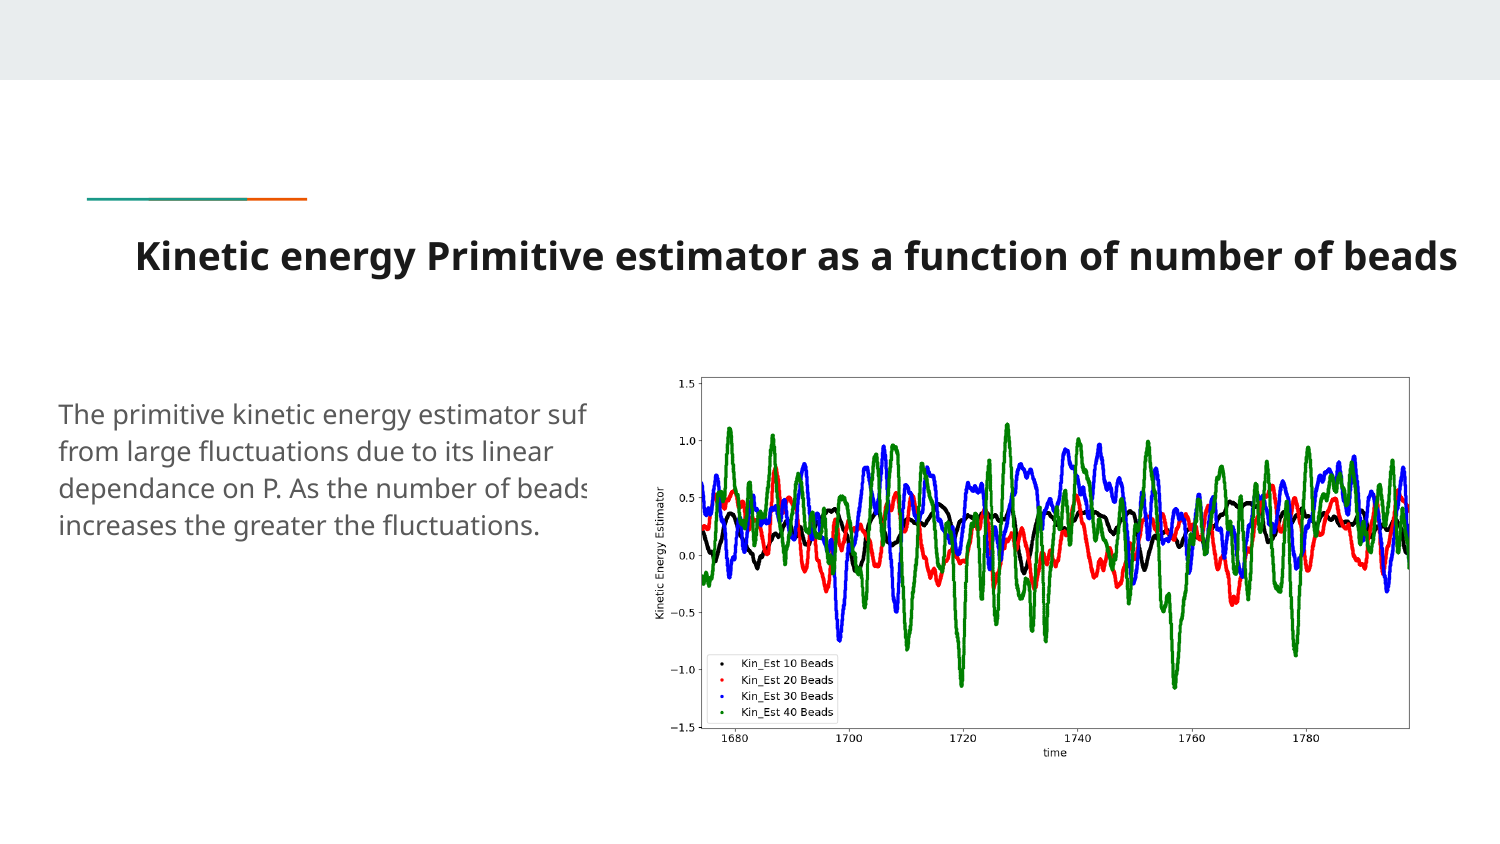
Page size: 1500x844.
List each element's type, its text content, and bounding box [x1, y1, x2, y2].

title Kinetic energy Primitive estimator as a function of number of beads [119, 216, 1477, 305]
picture [586, 321, 1500, 779]
